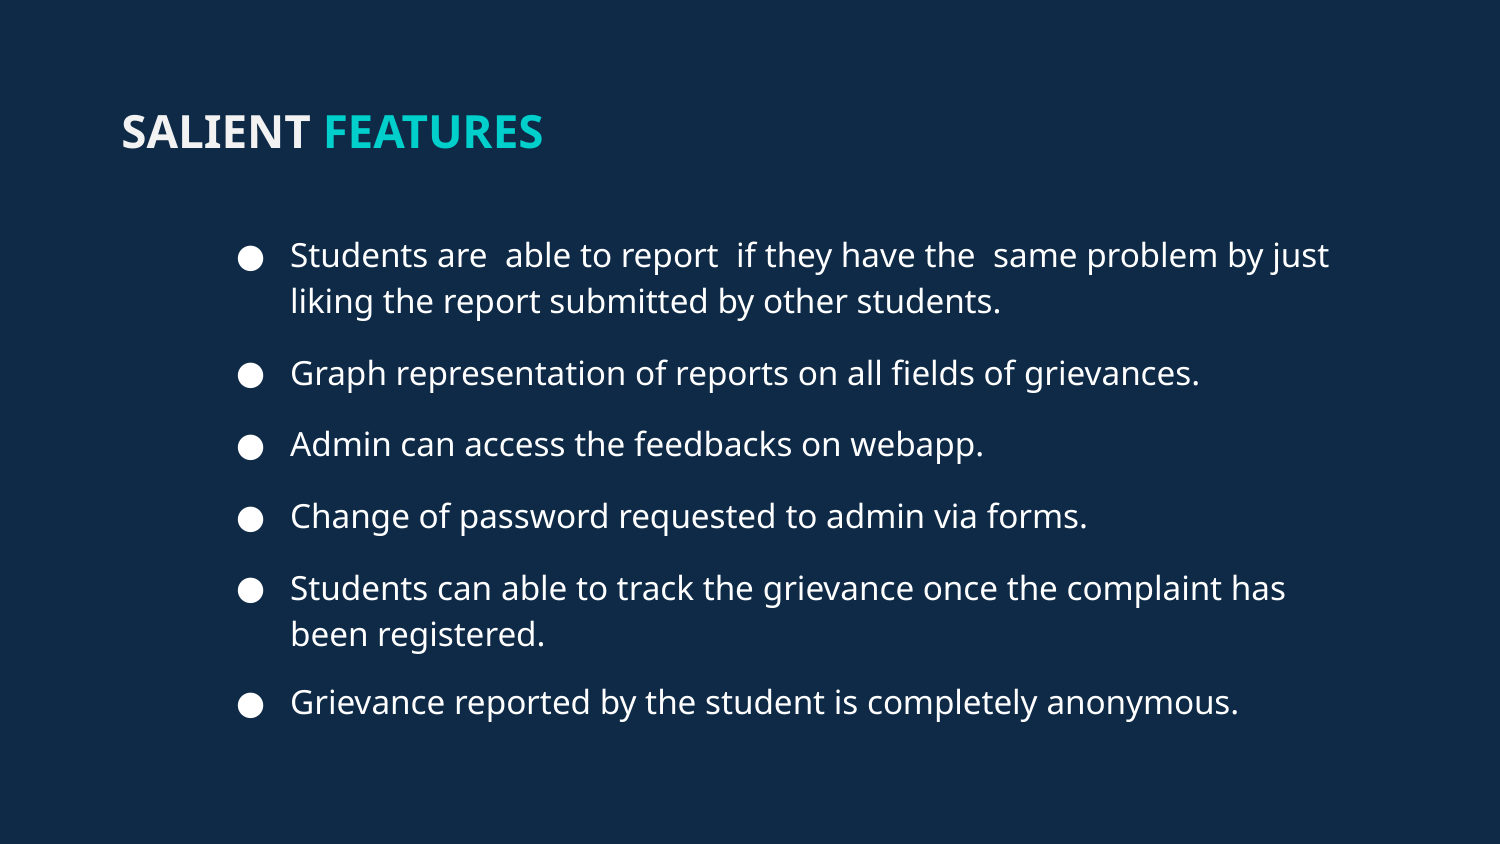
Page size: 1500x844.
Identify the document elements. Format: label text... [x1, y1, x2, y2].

list Students are able to report if they have the same problem by just liking the report submitted by other students. Graph representation of reports on all fields of grievances. Admin can access the feedbacks on webapp. Change of password requested to admin via forms. Students can able to track the grievance once the complaint has been registered. Grievance reported by the student is completely anonymous. [200, 213, 1357, 274]
title SALIENT FEATURES [106, 79, 1357, 159]
